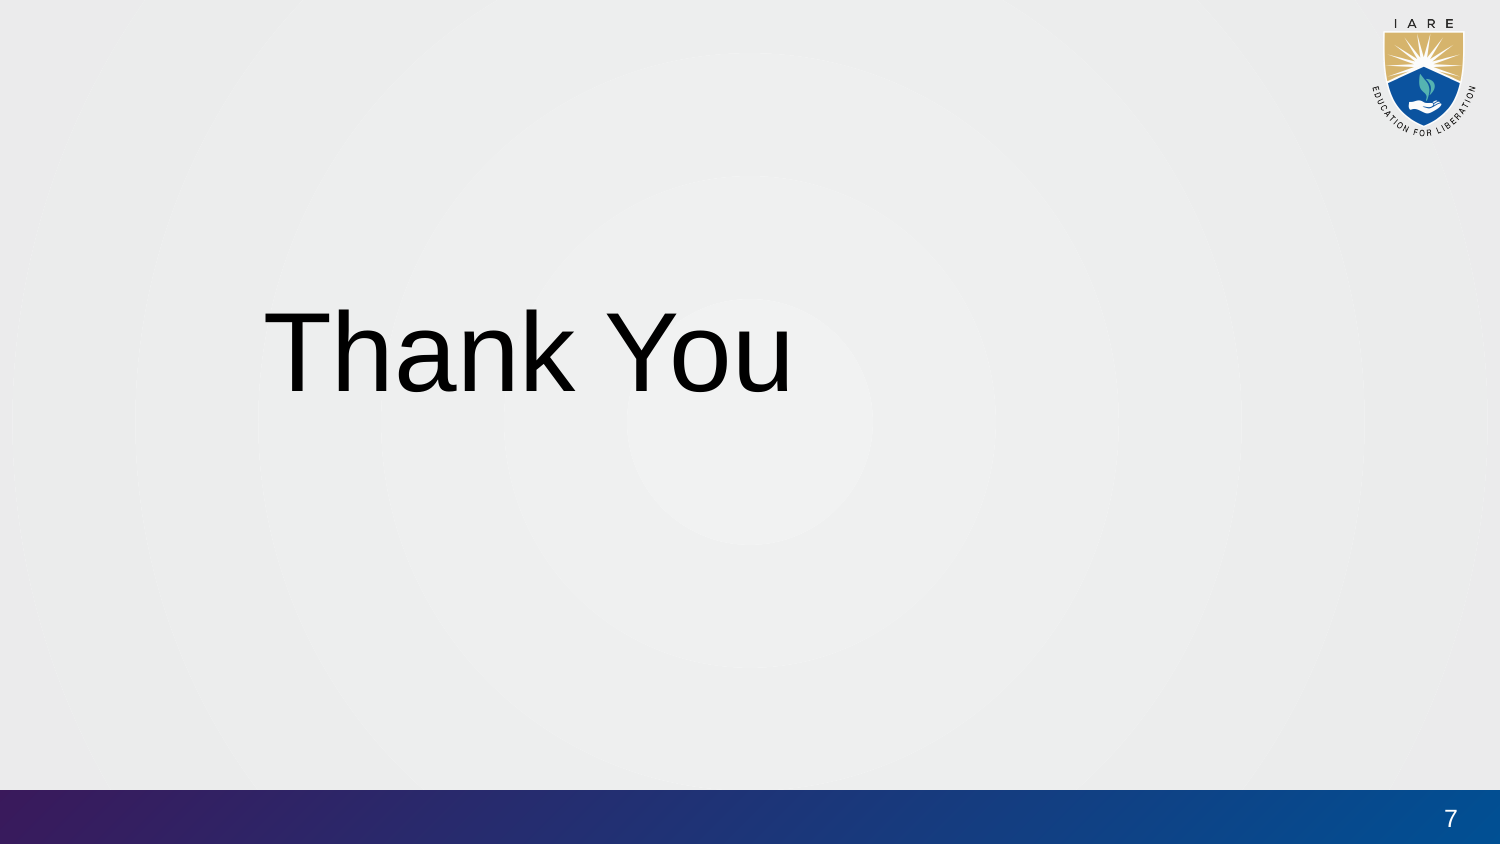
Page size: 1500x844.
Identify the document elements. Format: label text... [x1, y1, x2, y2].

picture [1372, 19, 1490, 138]
text_box [83, 105, 1387, 451]
slide_number 7 [1388, 790, 1474, 844]
text_box Thank You [98, 271, 1402, 616]
